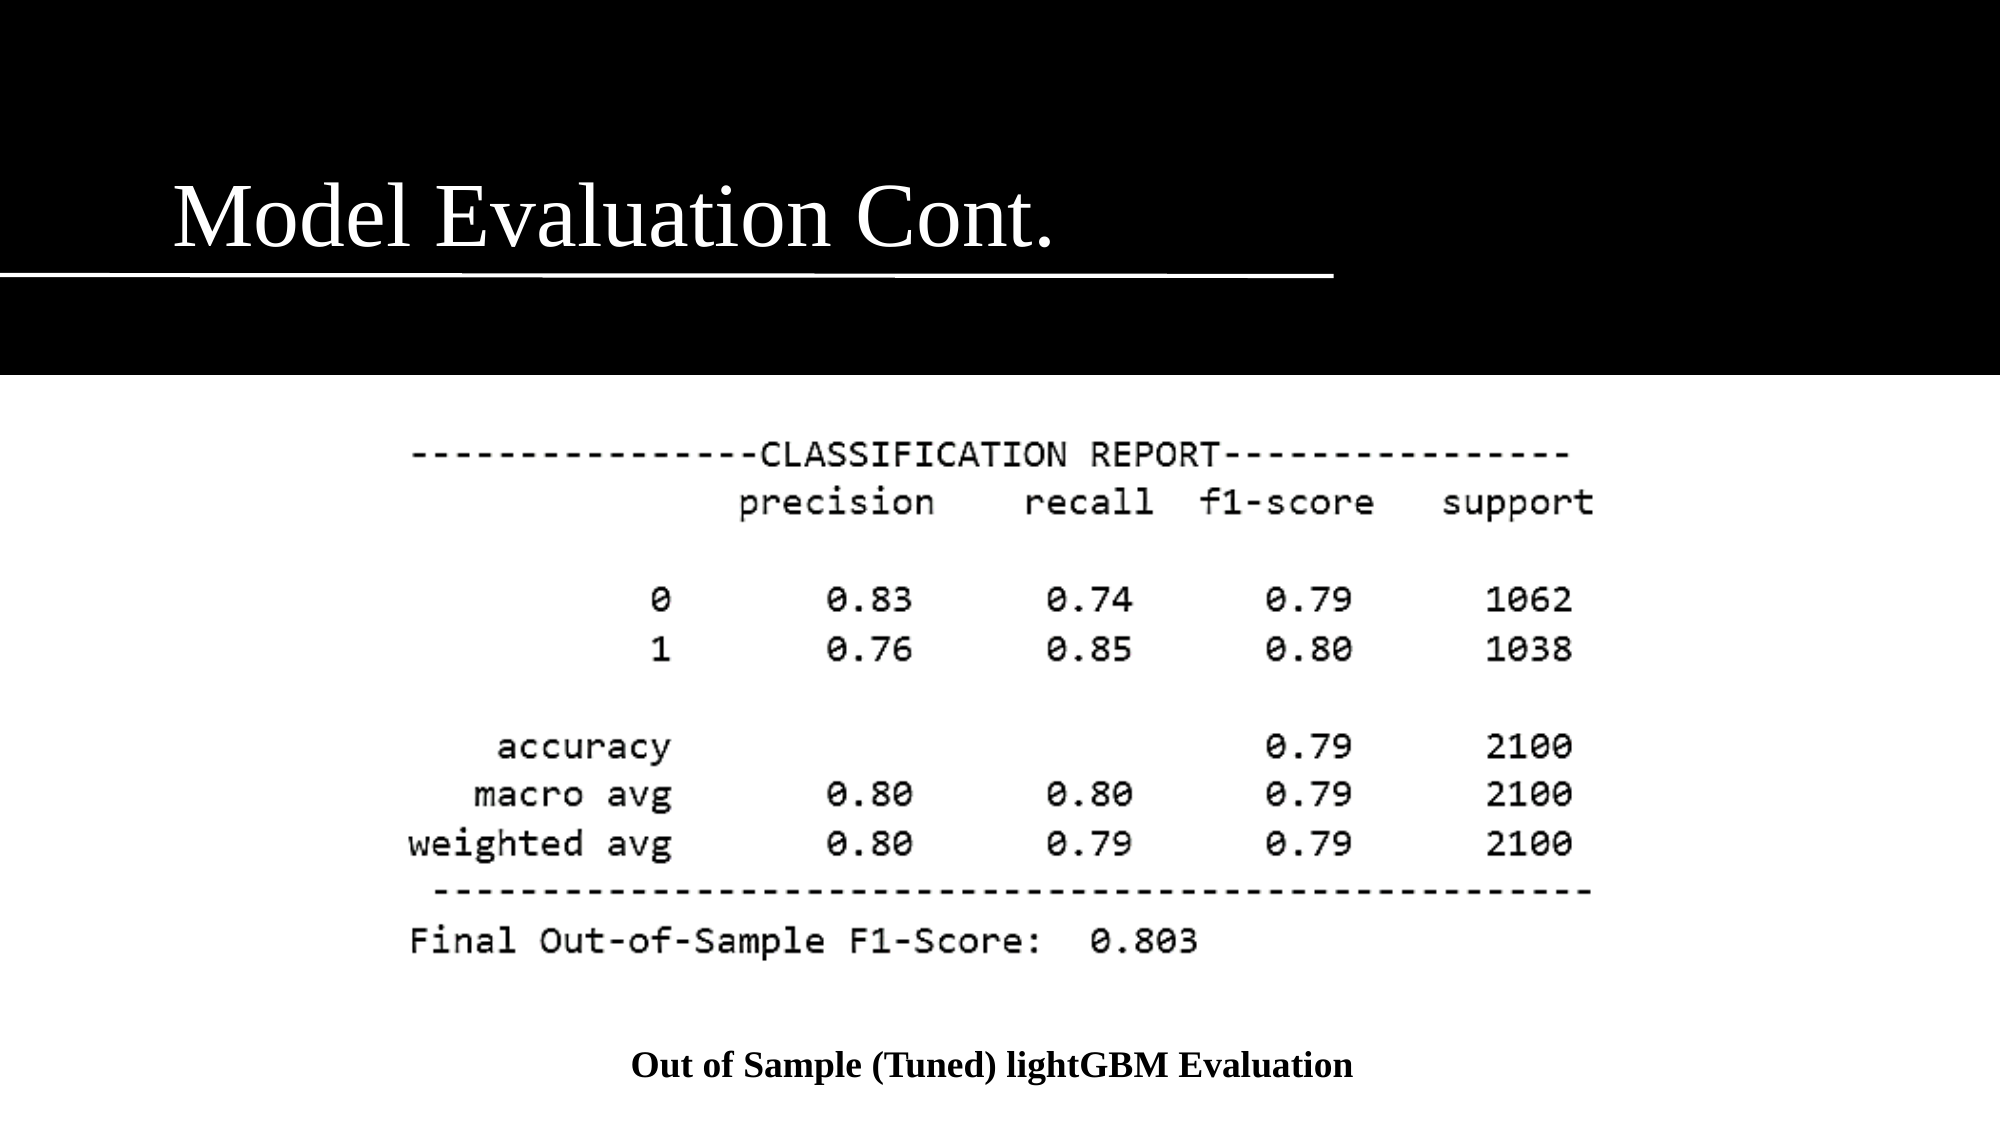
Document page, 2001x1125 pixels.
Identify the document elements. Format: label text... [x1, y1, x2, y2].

text_box Out of Sample (Tuned) lightGBM Evaluation [615, 1032, 1385, 1092]
text_box [0, 0, 2000, 376]
title Model Evaluation Cont. [157, 71, 1334, 274]
picture [390, 425, 1610, 982]
